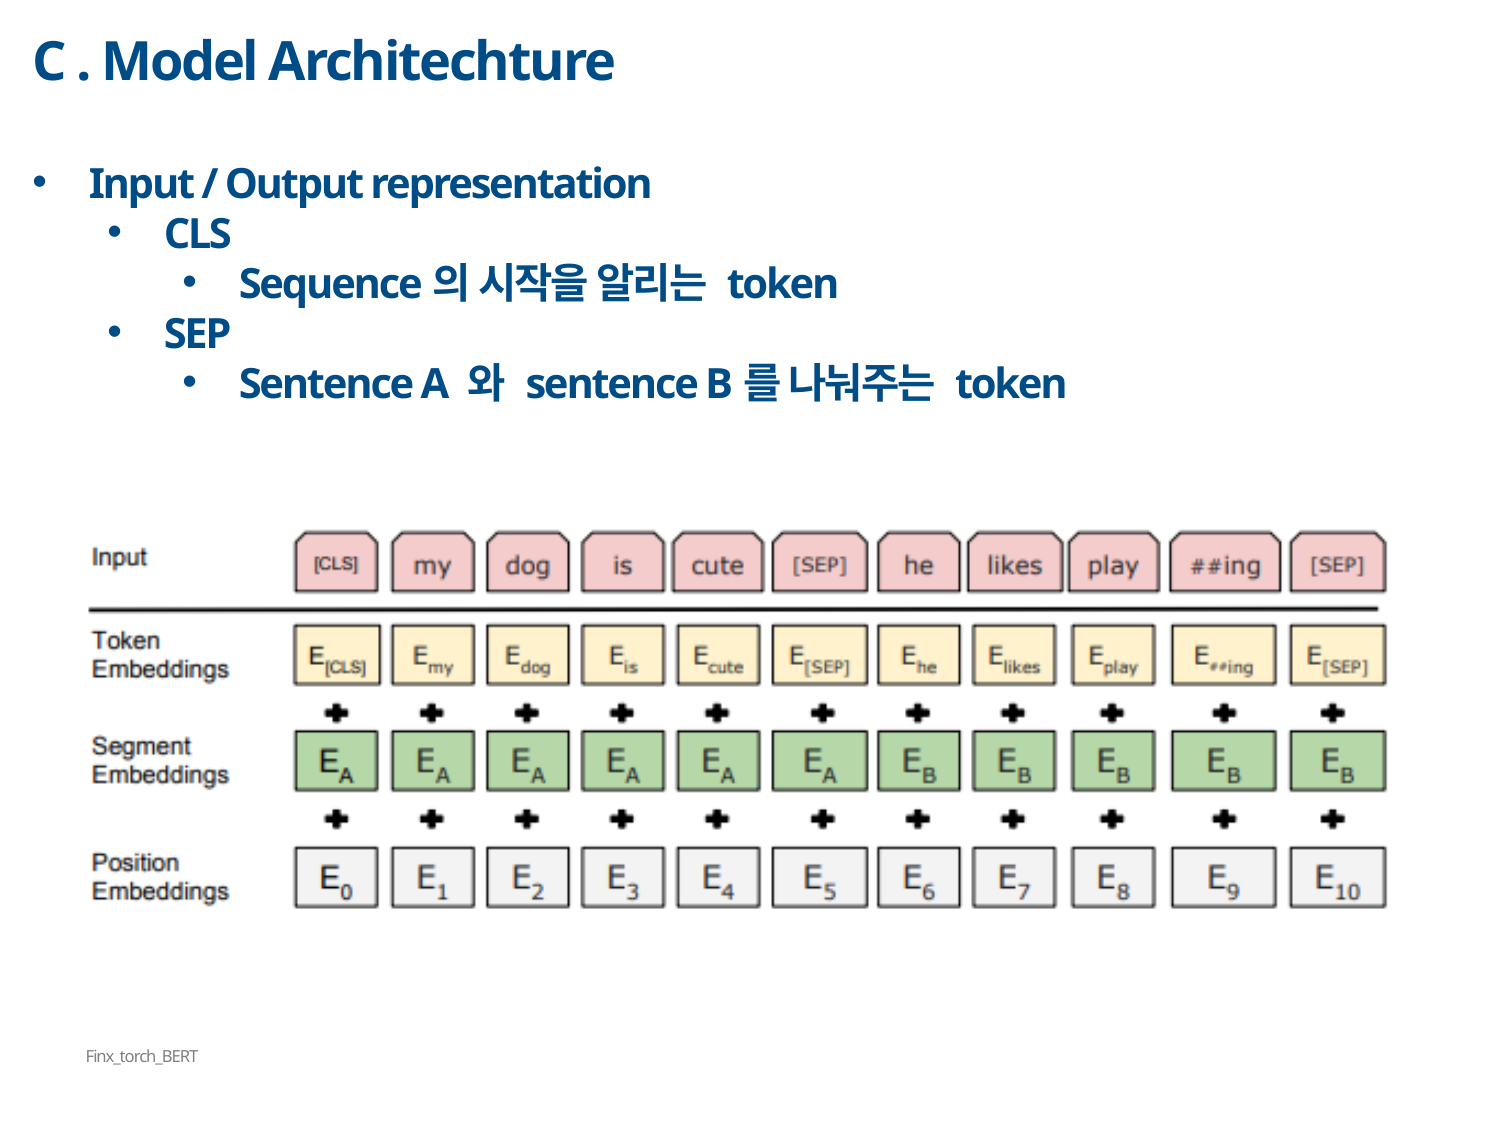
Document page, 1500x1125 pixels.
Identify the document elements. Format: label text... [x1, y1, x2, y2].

text_box Finx_torch_BERT [70, 1038, 367, 1073]
picture [41, 455, 1440, 953]
text_box C . Model Architechture Input / Output representation CLS Sequence의 시작을 알리는 token SEP Sentence A 와 sentence B를 나눠주는 token [17, 19, 1483, 664]
